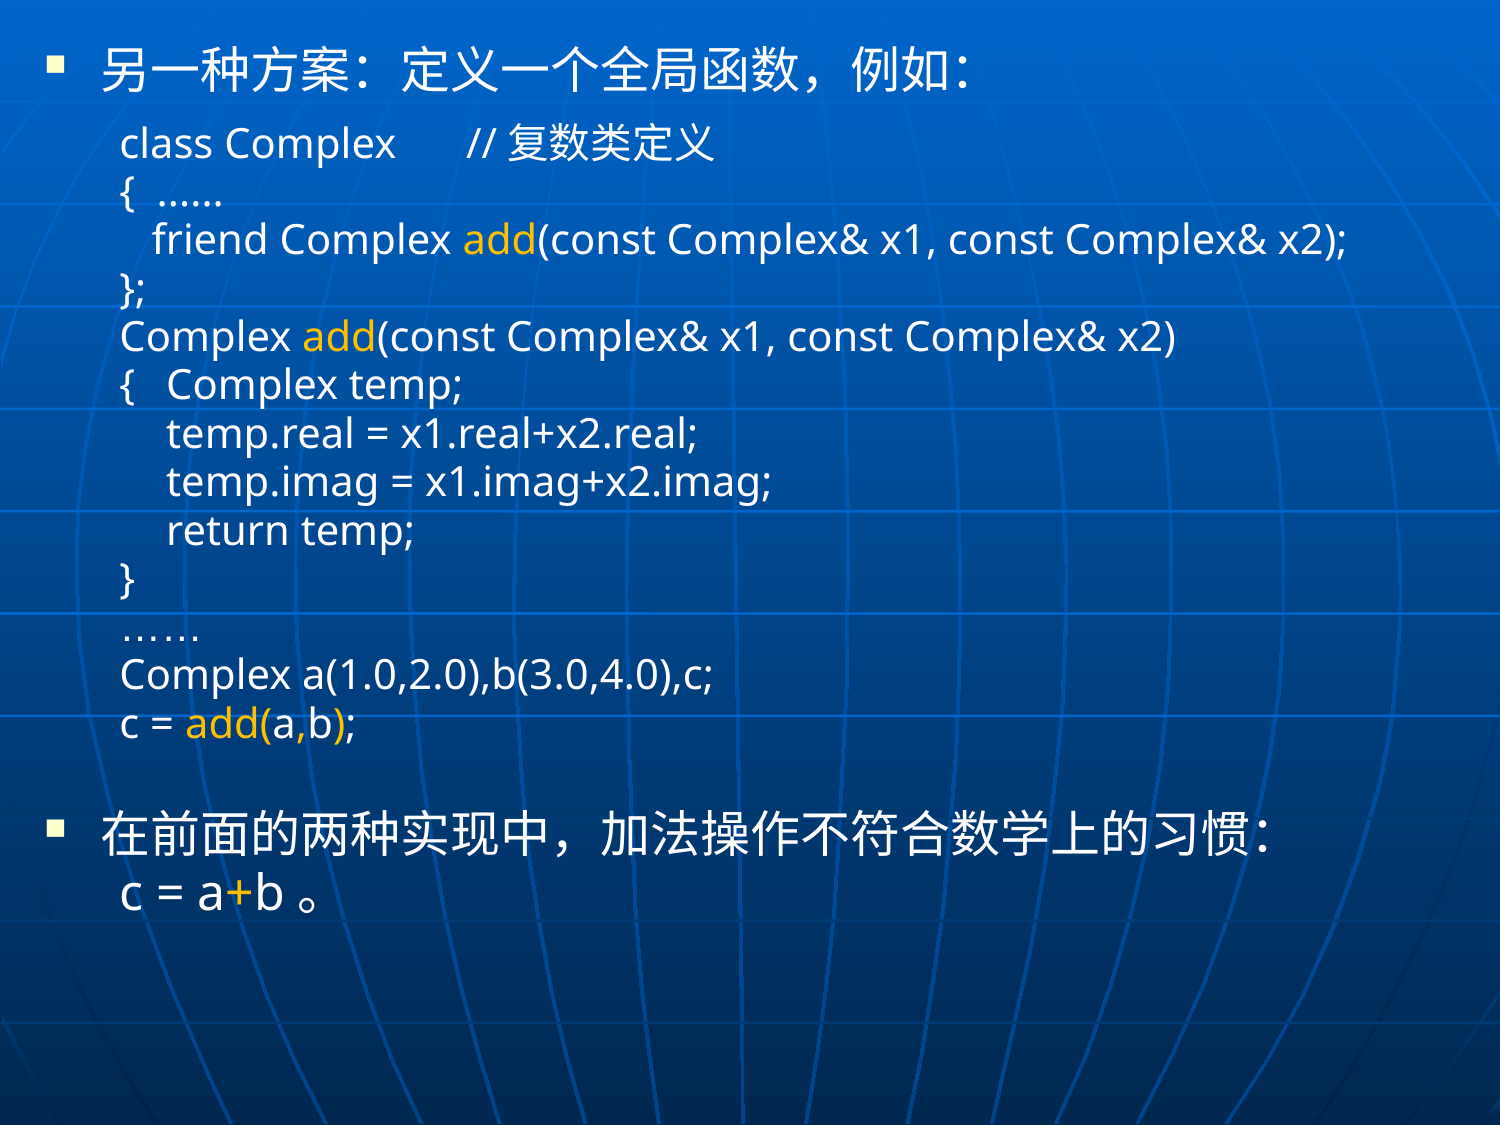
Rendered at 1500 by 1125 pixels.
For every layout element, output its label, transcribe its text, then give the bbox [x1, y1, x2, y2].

list 另一种方案：定义一个全局函数，例如： class Complex //复数类定义 { ...... friend Complex add(const Complex& x1, const Complex& x2); }; Complex add(const Complex& x1, const Complex& x2) { Complex temp; temp.real = x1.real+x2.real; temp.imag = x1.imag+x2.imag; return temp; } …… Complex a(1.0,2.0),b(3.0,4.0),c; c = add(a,b); 在前面的两种实现中，加法操作不符合数学上的习惯： c = a+b。 [29, 42, 1500, 1071]
